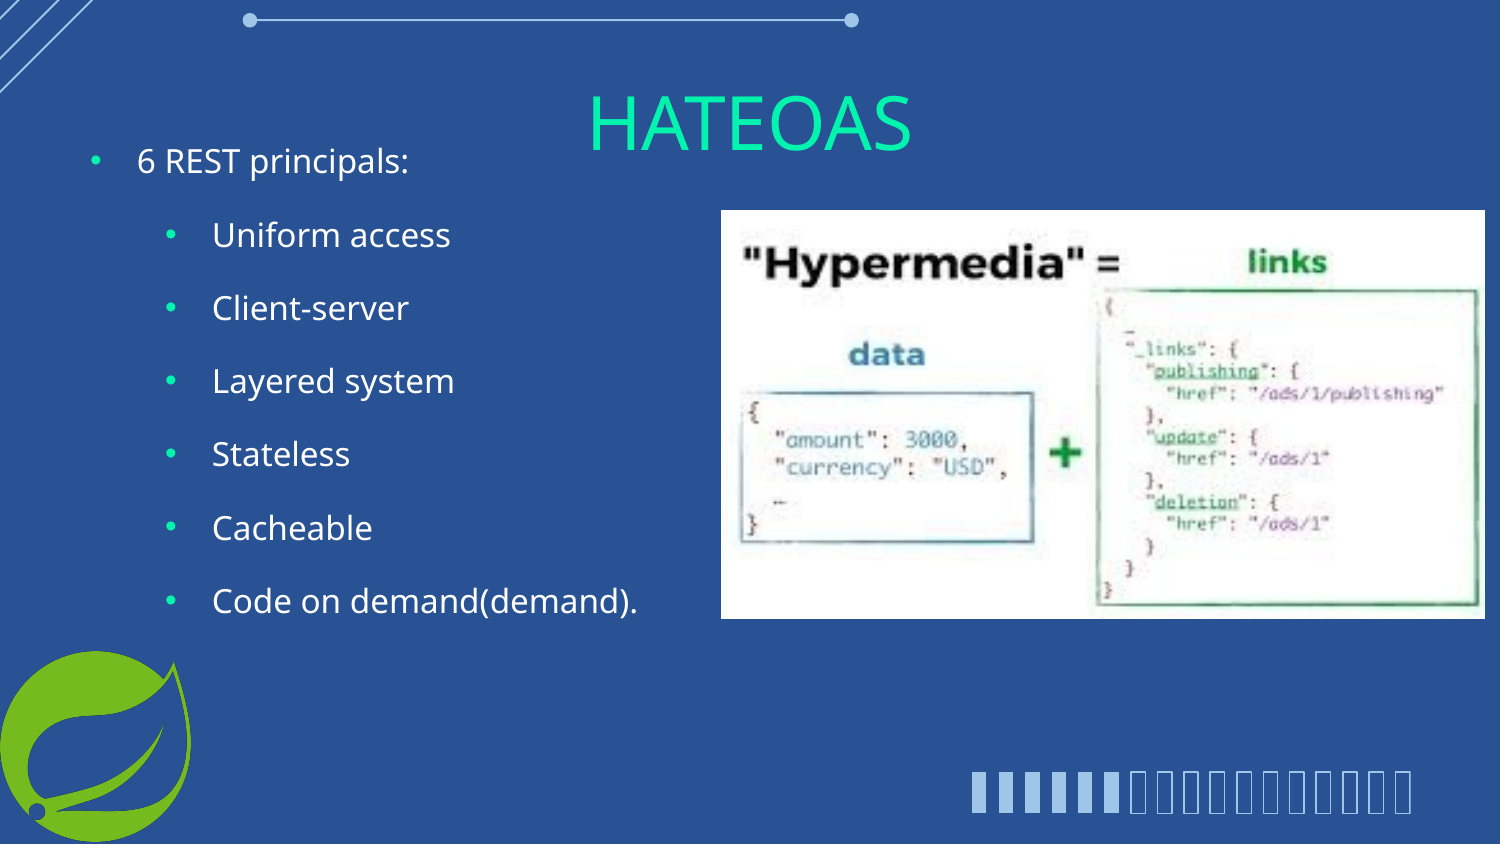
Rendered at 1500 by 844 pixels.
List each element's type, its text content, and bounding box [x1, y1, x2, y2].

picture [721, 210, 1486, 619]
list 6 REST principals: Uniform access Client-server Layered system Stateless Cacheable Code on demand(demand). [15, 140, 1279, 687]
title HATEOAS [118, 75, 1382, 156]
picture [0, 651, 191, 843]
